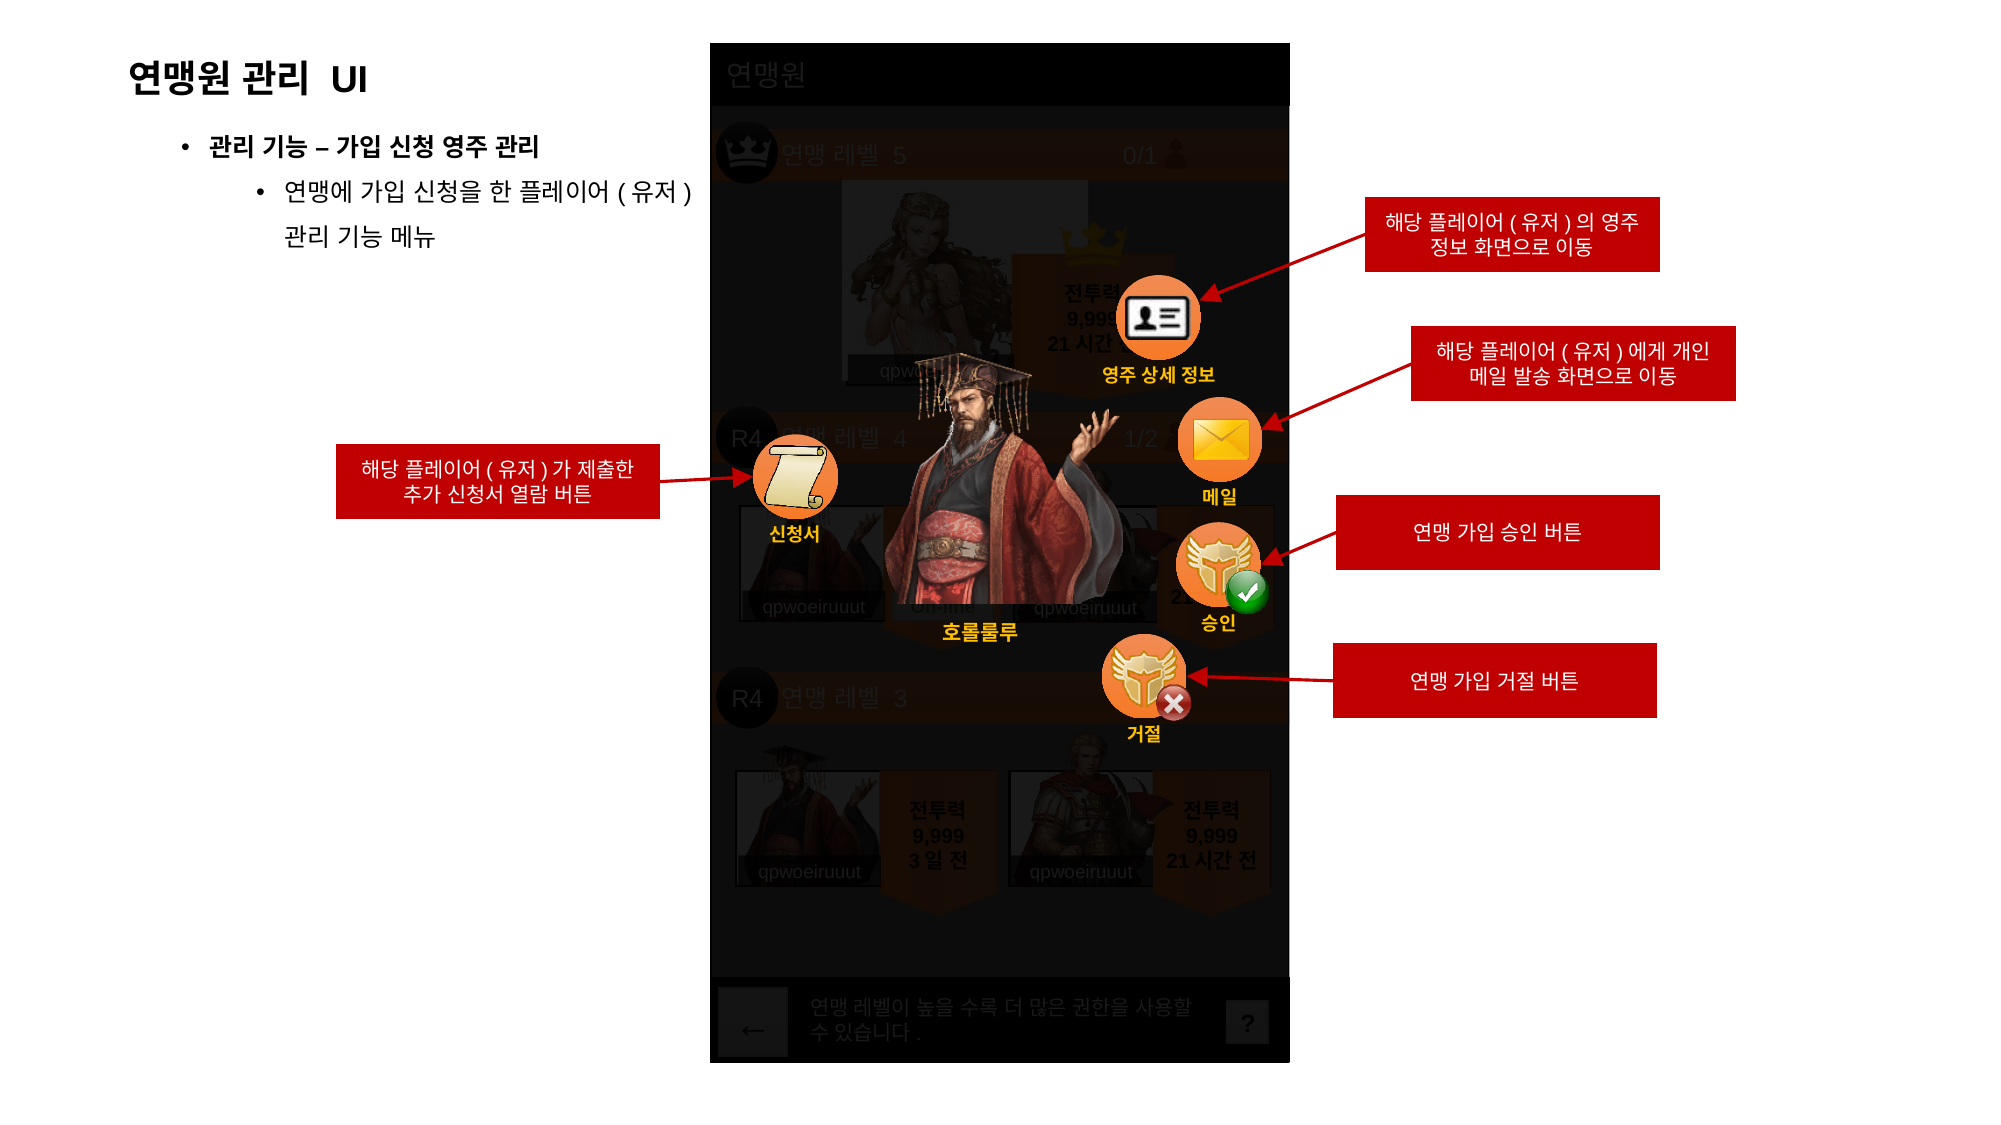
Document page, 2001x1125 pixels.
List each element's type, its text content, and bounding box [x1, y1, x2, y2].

text_box 연맹 가입 승인 버튼 [1336, 495, 1660, 569]
picture [764, 444, 828, 509]
text_box 연맹 가입 거절 버튼 [1333, 644, 1656, 718]
picture [1224, 569, 1270, 615]
text_box 관리 기능 – 가입 신청 영주 관리 연맹에 가입 신청을 한 플레이어(유저) 관리 기능 메뉴 [166, 109, 705, 261]
text_box 해당 플레이어(유저)의 영주 정보 화면으로 이동 [1365, 197, 1659, 271]
picture [1153, 681, 1195, 723]
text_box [1176, 523, 1262, 642]
text_box 해당 플레이어(유저)가 제출한 추가 신청서 열람 버튼 [336, 445, 660, 519]
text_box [751, 434, 839, 554]
text_box 해당 플레이어(유저)에게 개인 메일 발송 화면으로 이동 [1412, 327, 1735, 401]
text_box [1080, 274, 1238, 395]
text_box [1260, 363, 1413, 431]
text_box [658, 476, 754, 482]
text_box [1101, 633, 1187, 754]
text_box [1199, 234, 1366, 301]
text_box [1260, 531, 1338, 565]
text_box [1177, 396, 1263, 517]
text_box 연맹원 관리 UI [113, 47, 400, 108]
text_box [1186, 675, 1334, 682]
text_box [710, 43, 1290, 1063]
